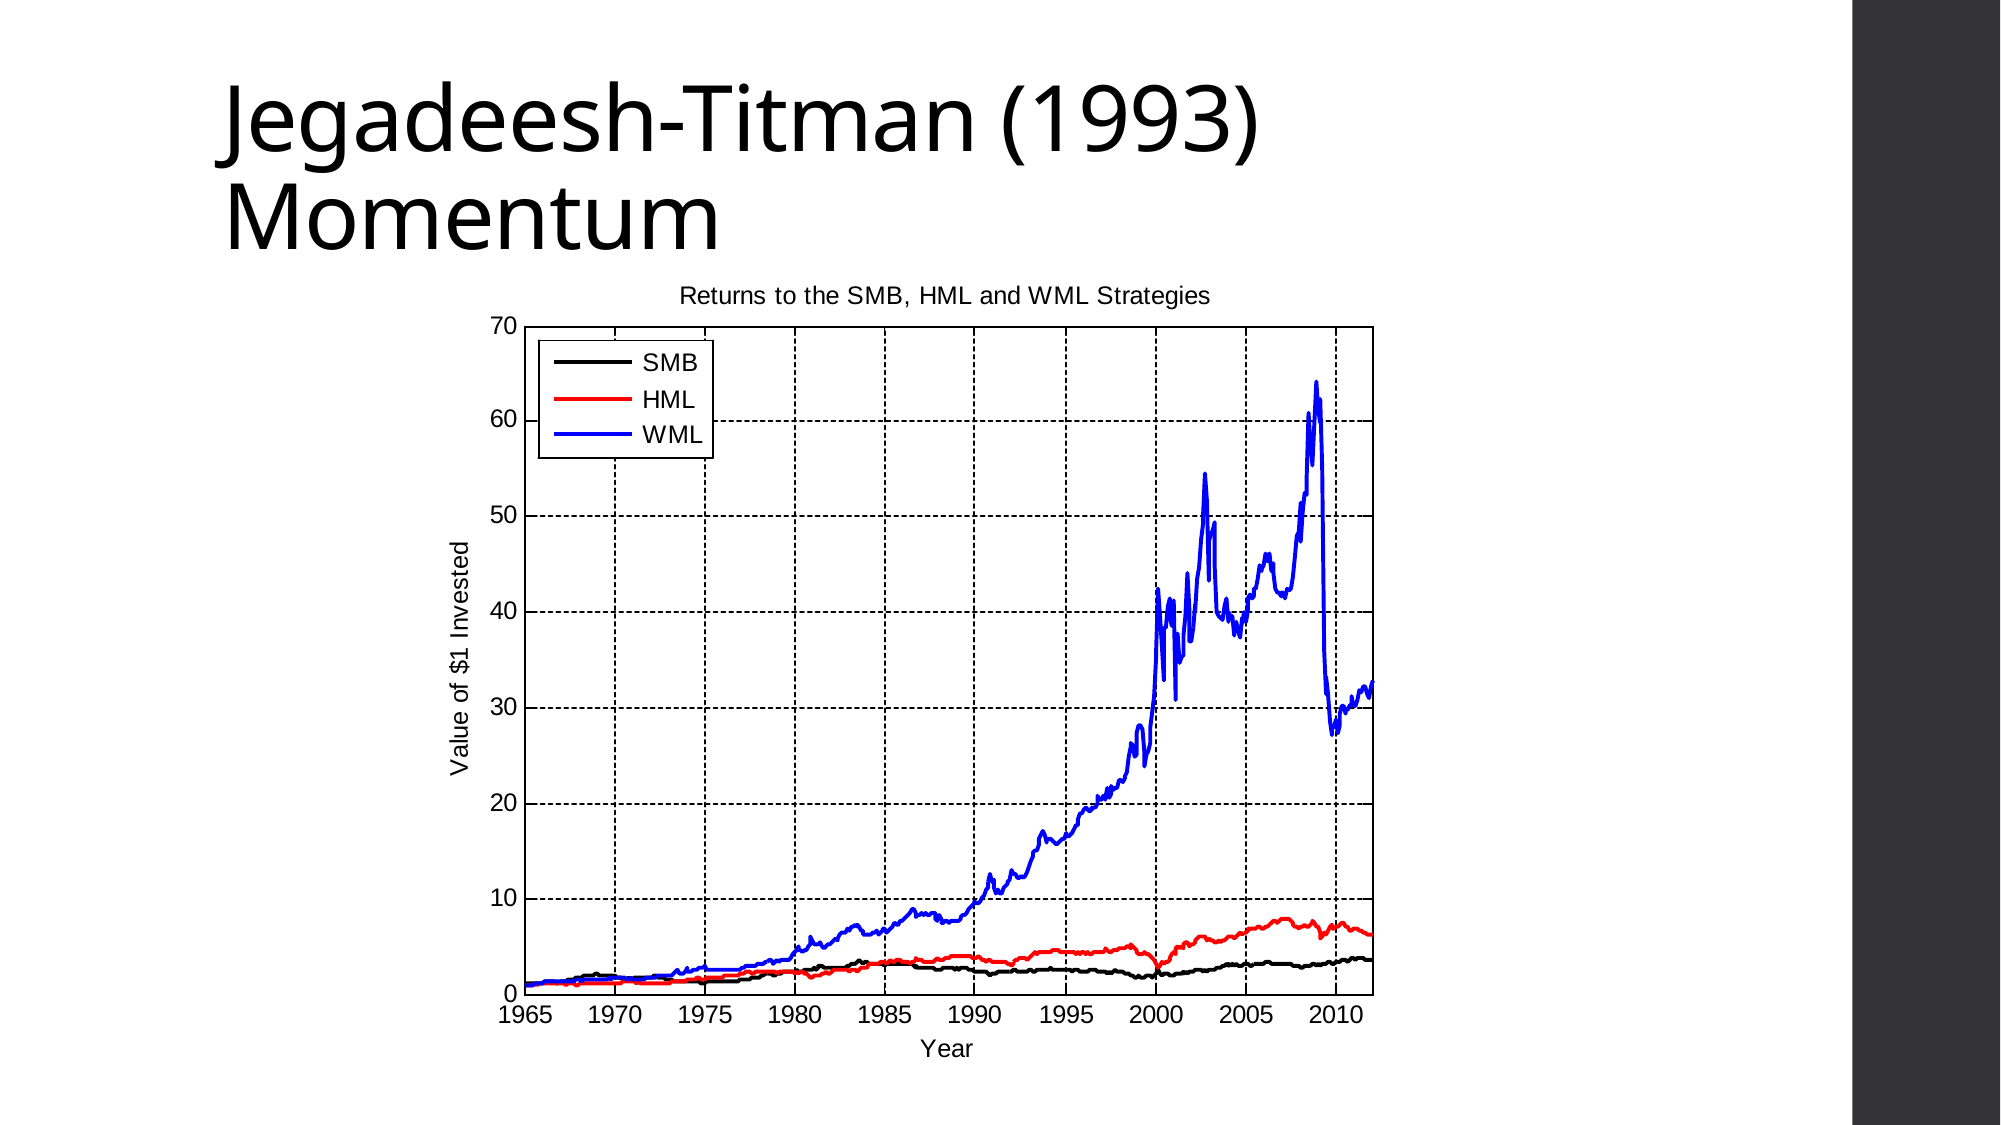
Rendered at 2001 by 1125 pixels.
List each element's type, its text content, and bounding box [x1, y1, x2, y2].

title Jegadeesh-Titman (1993) Momentum [206, 60, 1797, 278]
picture [382, 264, 1477, 1086]
